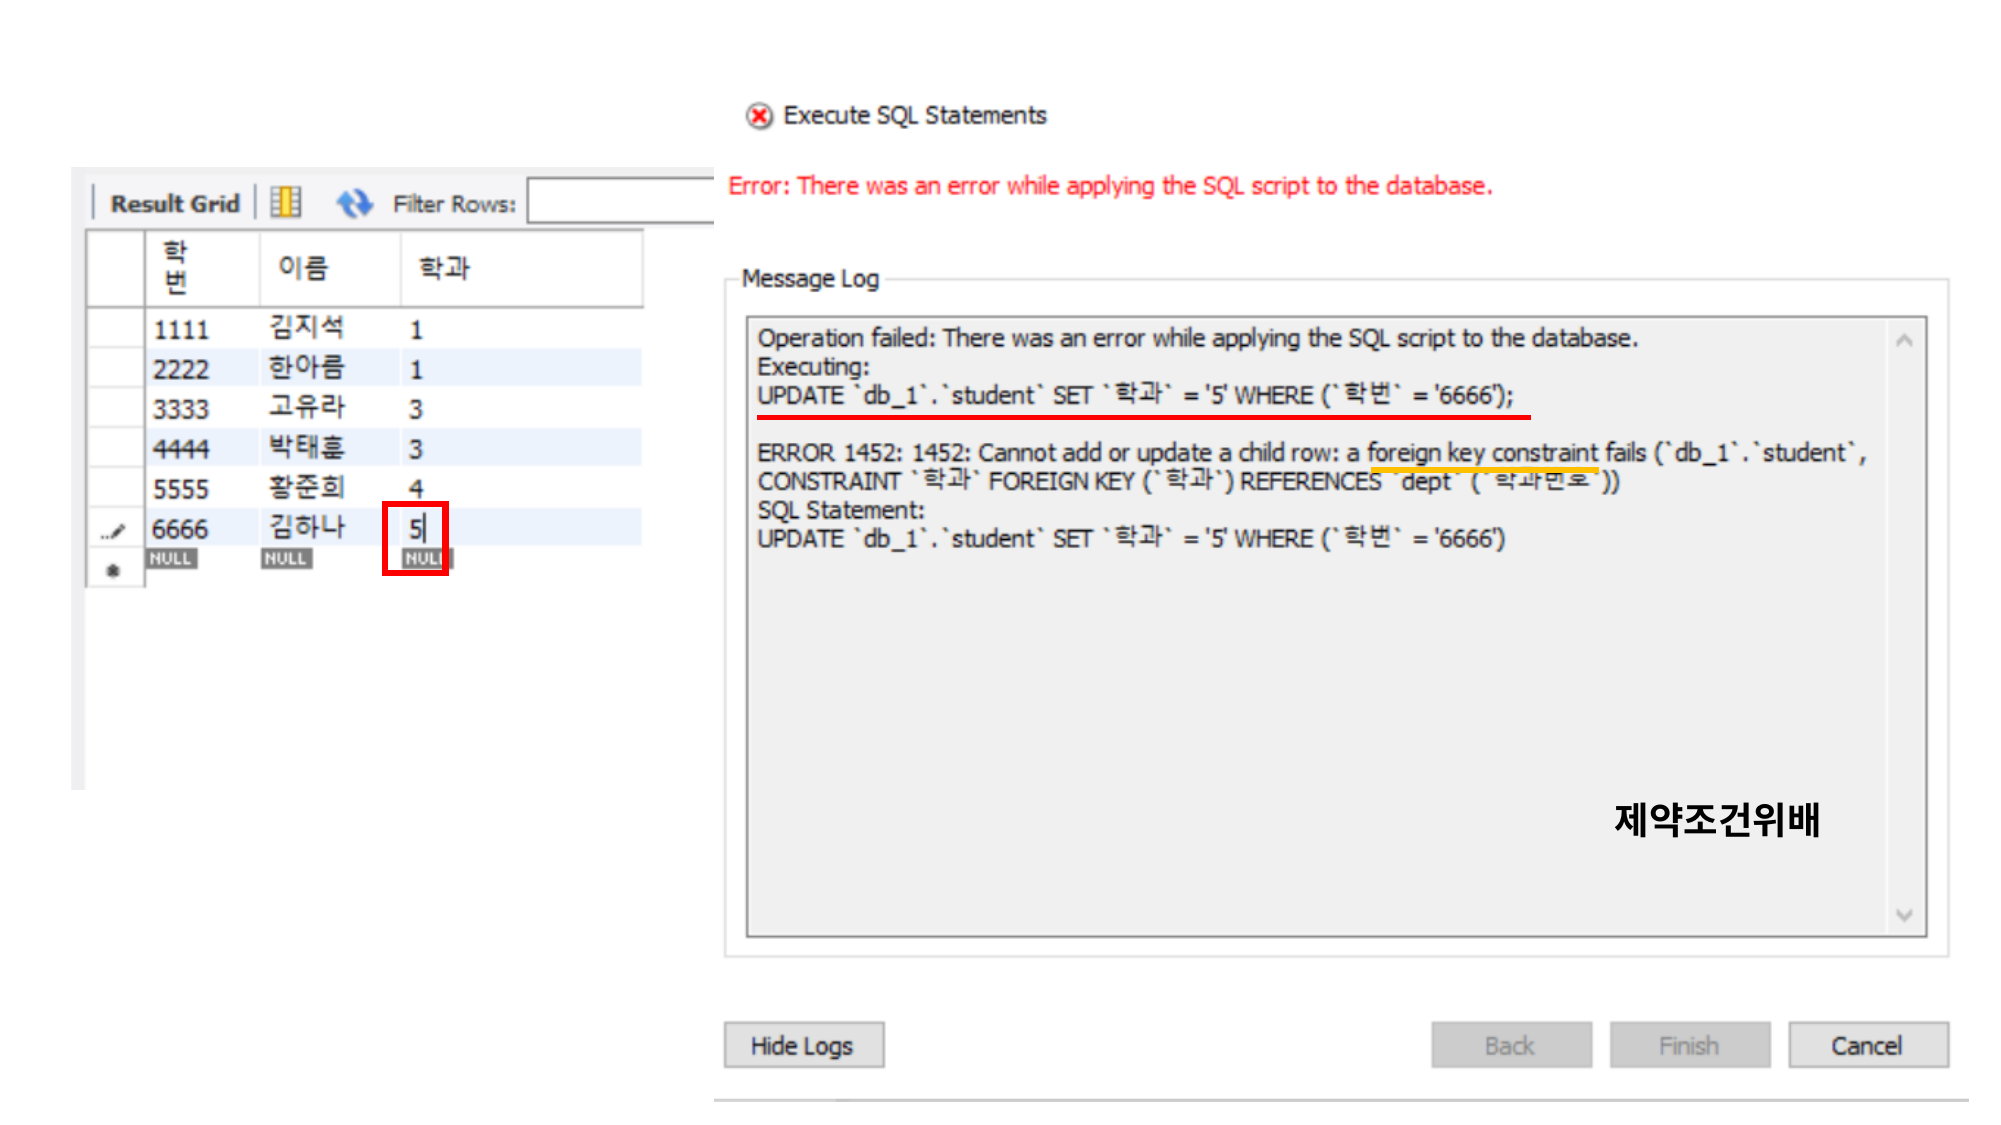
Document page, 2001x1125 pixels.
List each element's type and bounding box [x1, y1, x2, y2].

picture [71, 101, 1969, 1102]
